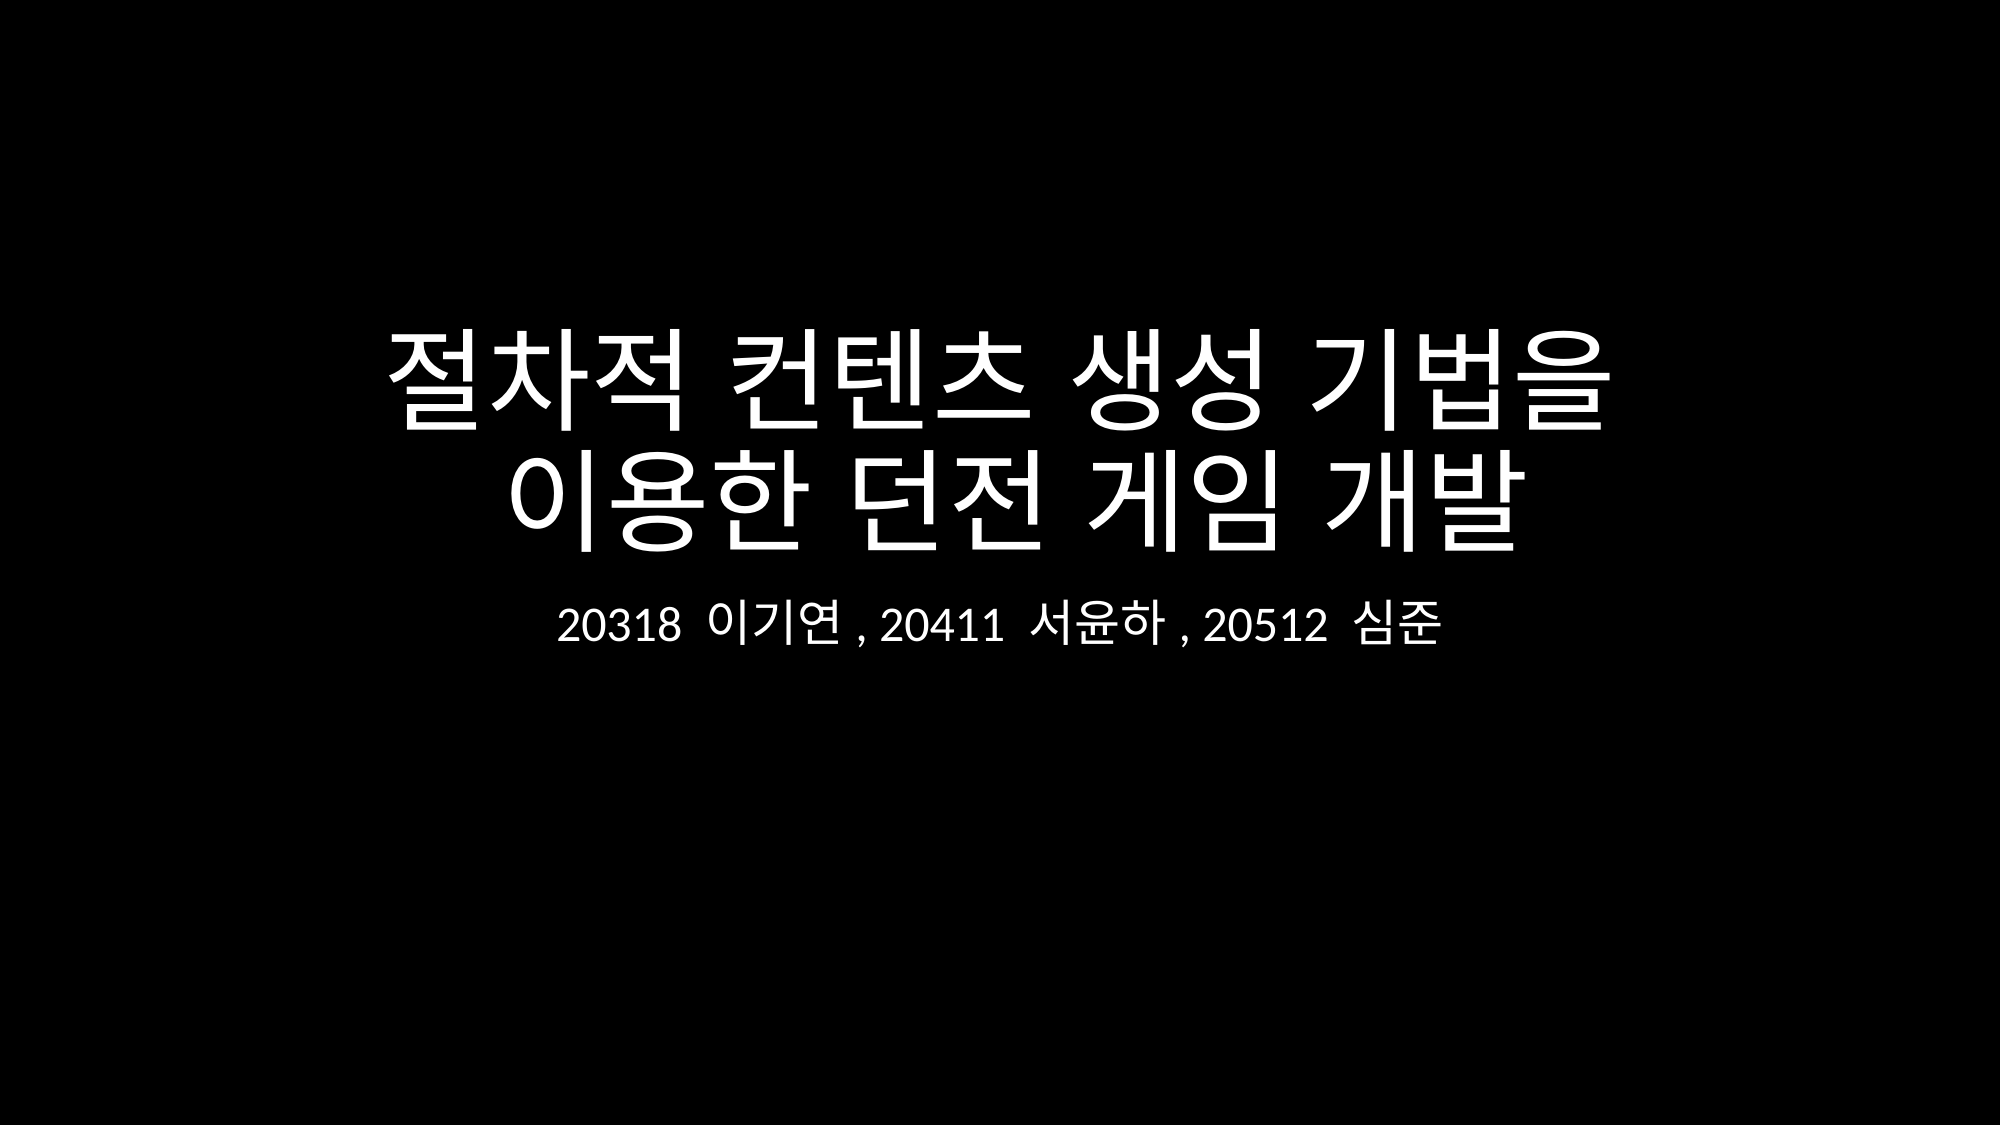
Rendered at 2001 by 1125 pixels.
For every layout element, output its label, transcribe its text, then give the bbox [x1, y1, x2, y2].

title 절차적 컨텐츠 생성 기법을 이용한 던전 게임 개발 [249, 184, 1750, 576]
subtitle 20318 이기연, 20411 서윤하, 20512 심준 [249, 590, 1750, 863]
